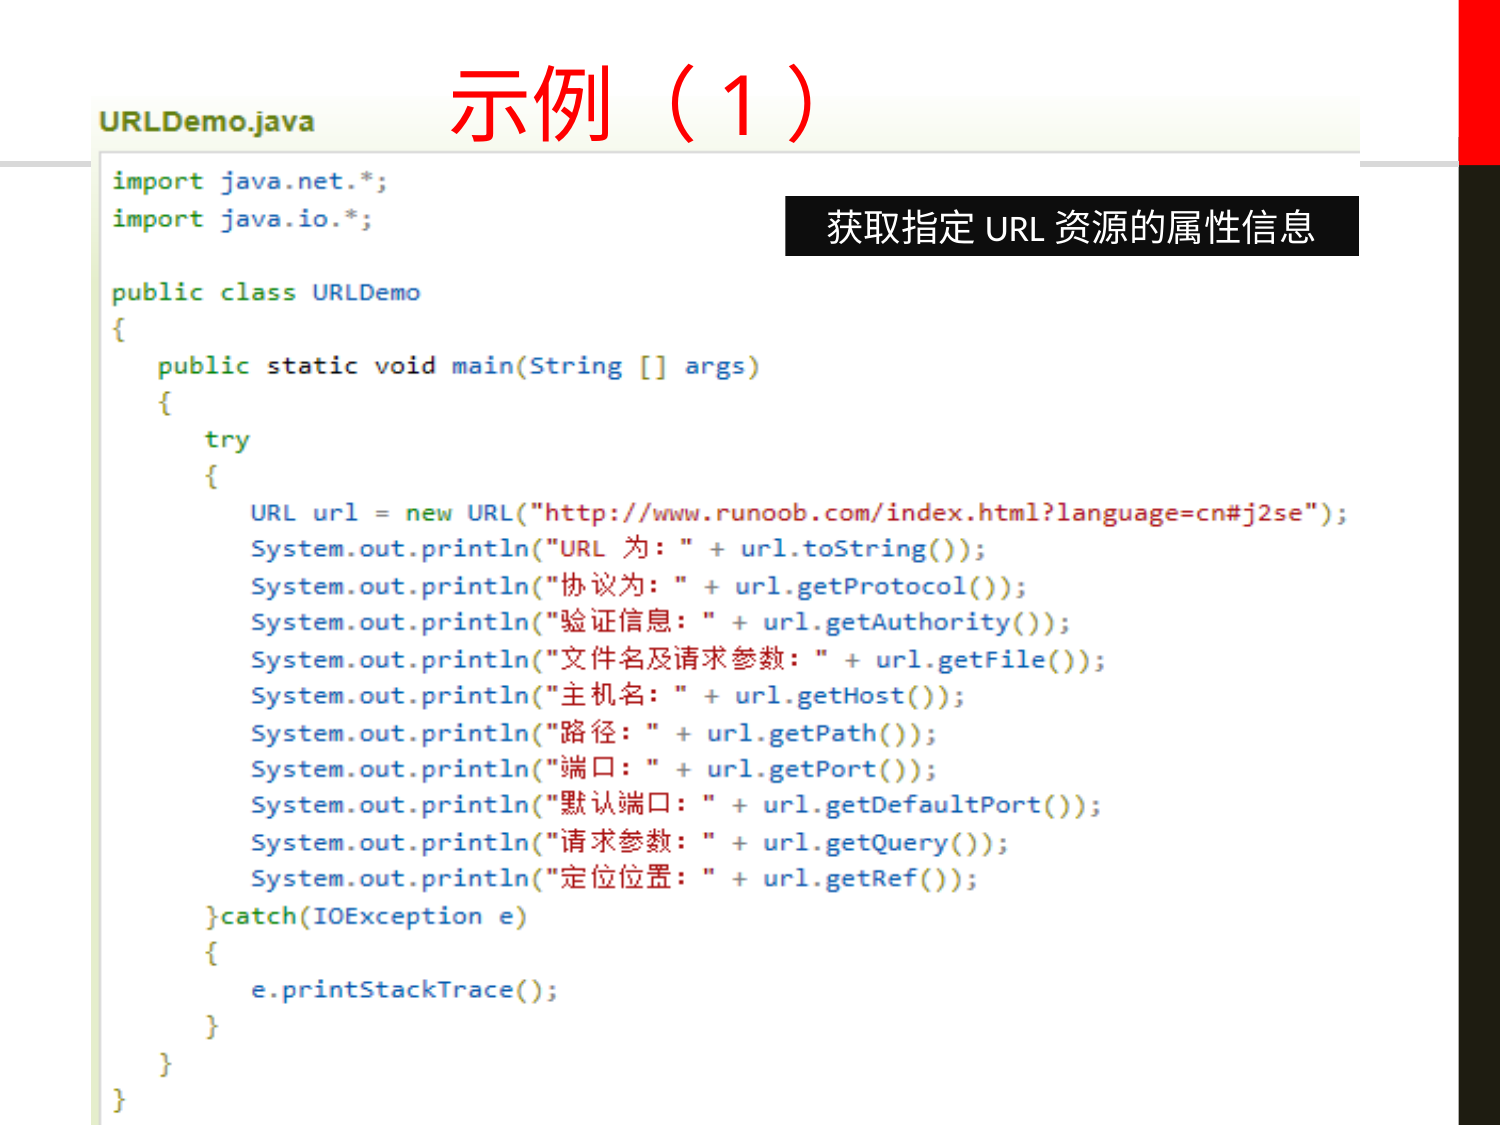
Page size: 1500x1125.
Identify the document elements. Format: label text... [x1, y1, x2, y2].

title 示例（1） [0, 44, 1317, 161]
picture [91, 96, 1360, 1125]
